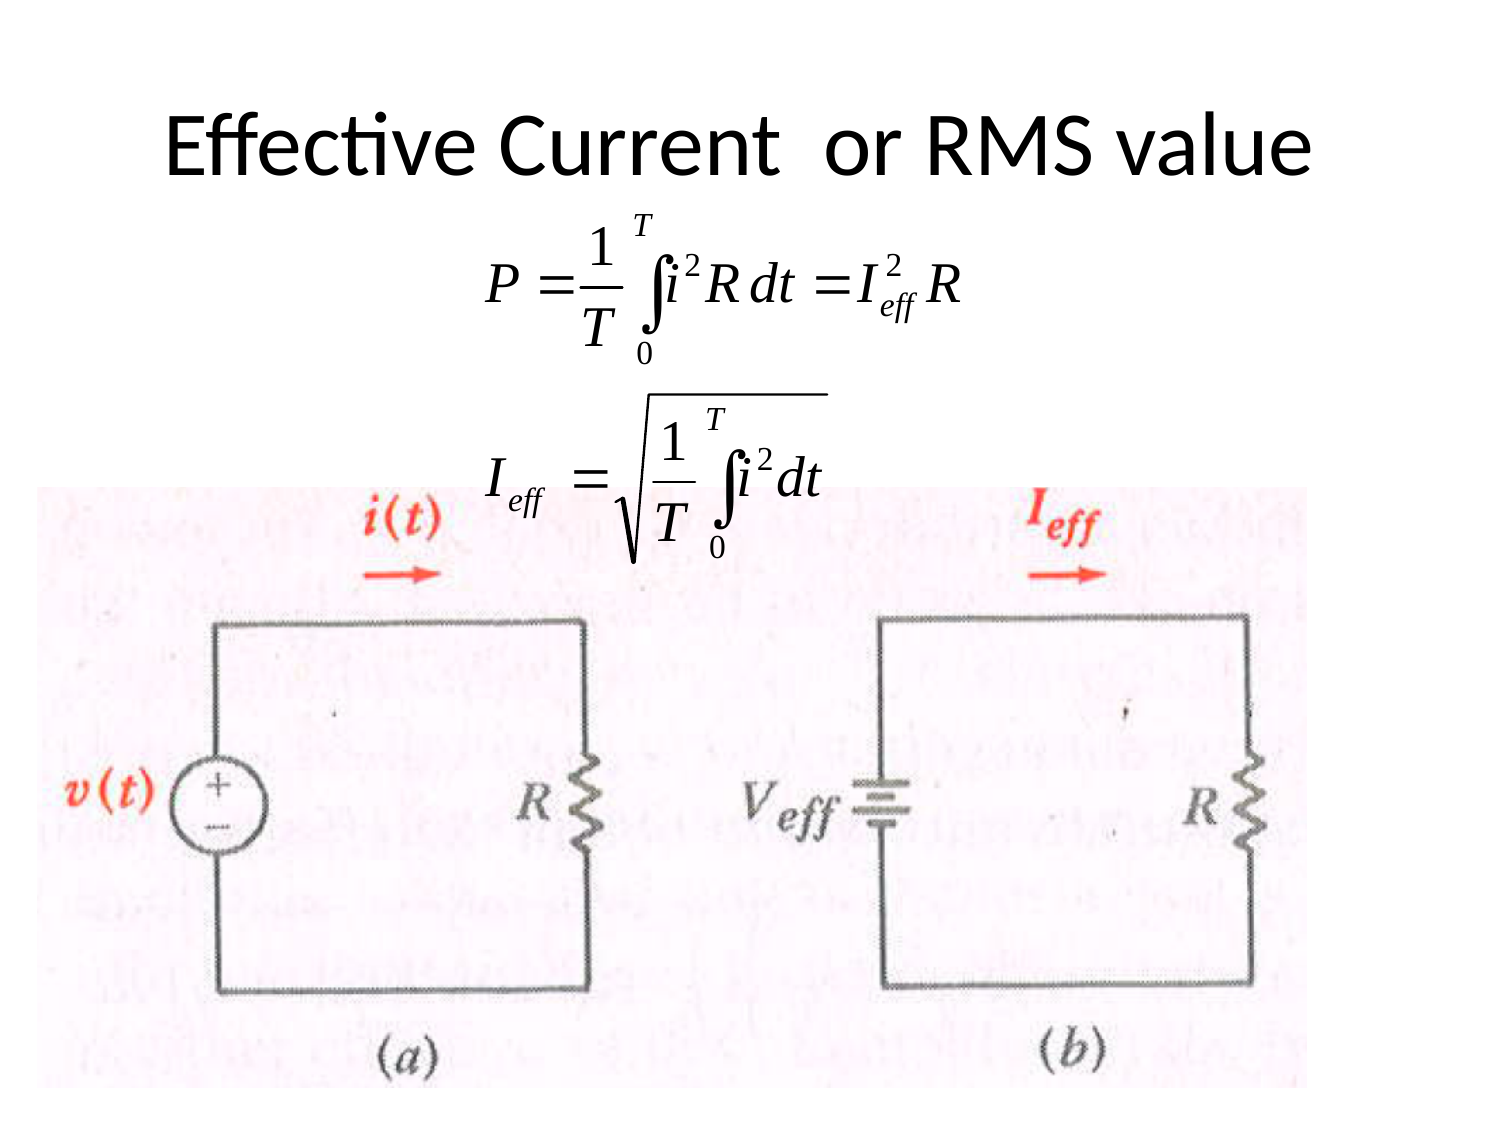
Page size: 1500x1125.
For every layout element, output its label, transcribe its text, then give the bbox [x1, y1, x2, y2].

picture [37, 487, 1307, 1089]
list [474, 200, 973, 575]
title Effective Current or RMS value [75, 45, 1425, 233]
